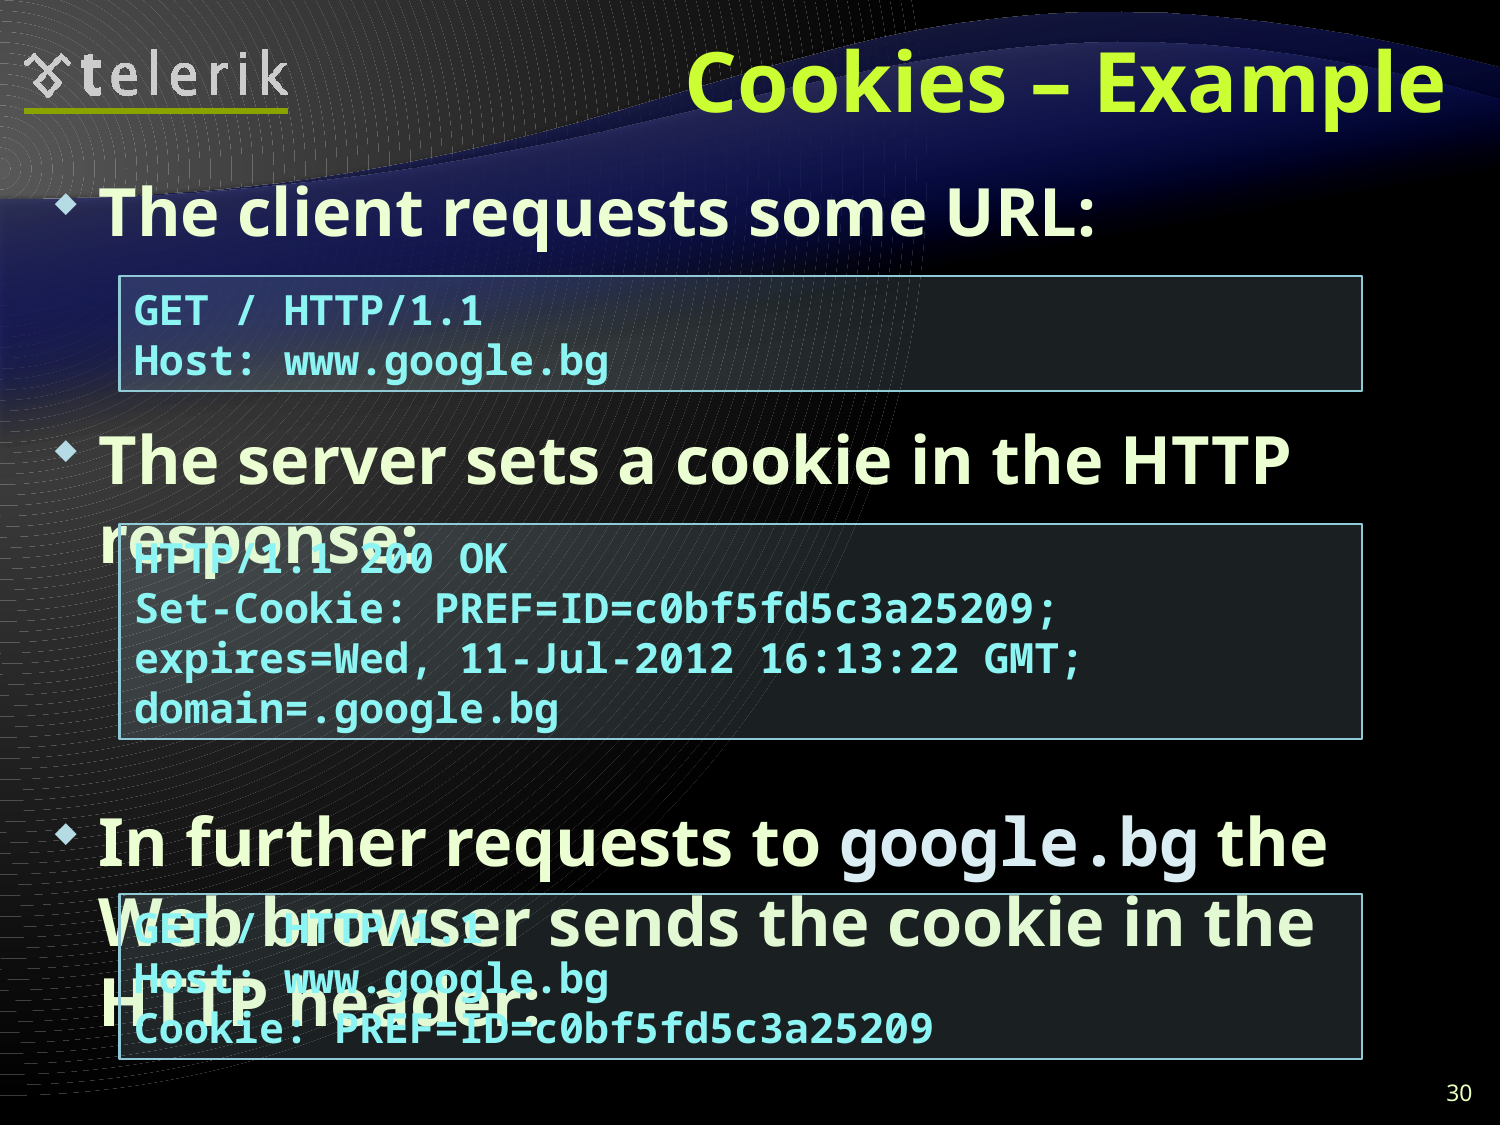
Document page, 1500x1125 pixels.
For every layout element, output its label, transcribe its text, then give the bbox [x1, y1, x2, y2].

text_box GET / HTTP/1.1 Host: www.google.bg Cookie: PREF=ID=c0bf5fd5c3a25209 [119, 894, 1363, 1060]
text_box HTTP/1.1 200 OK Set-Cookie: PREF=ID=c0bf5fd5c3a25209; expires=Wed, 11-Jul-2012 16:13:22 GMT; domain=.google.bg [119, 524, 1363, 740]
title Cookies – Example [300, 12, 1463, 162]
text_box GET / HTTP/1.1 Host: www.google.bg [119, 276, 1363, 392]
picture [24, 49, 288, 114]
slide_number 30 [1412, 1074, 1488, 1113]
list The client requests some URL: The server sets a cookie in the HTTP response: In further requests to google.bg the Web browser sends the cookie in the HTTP header: [37, 162, 1463, 1100]
